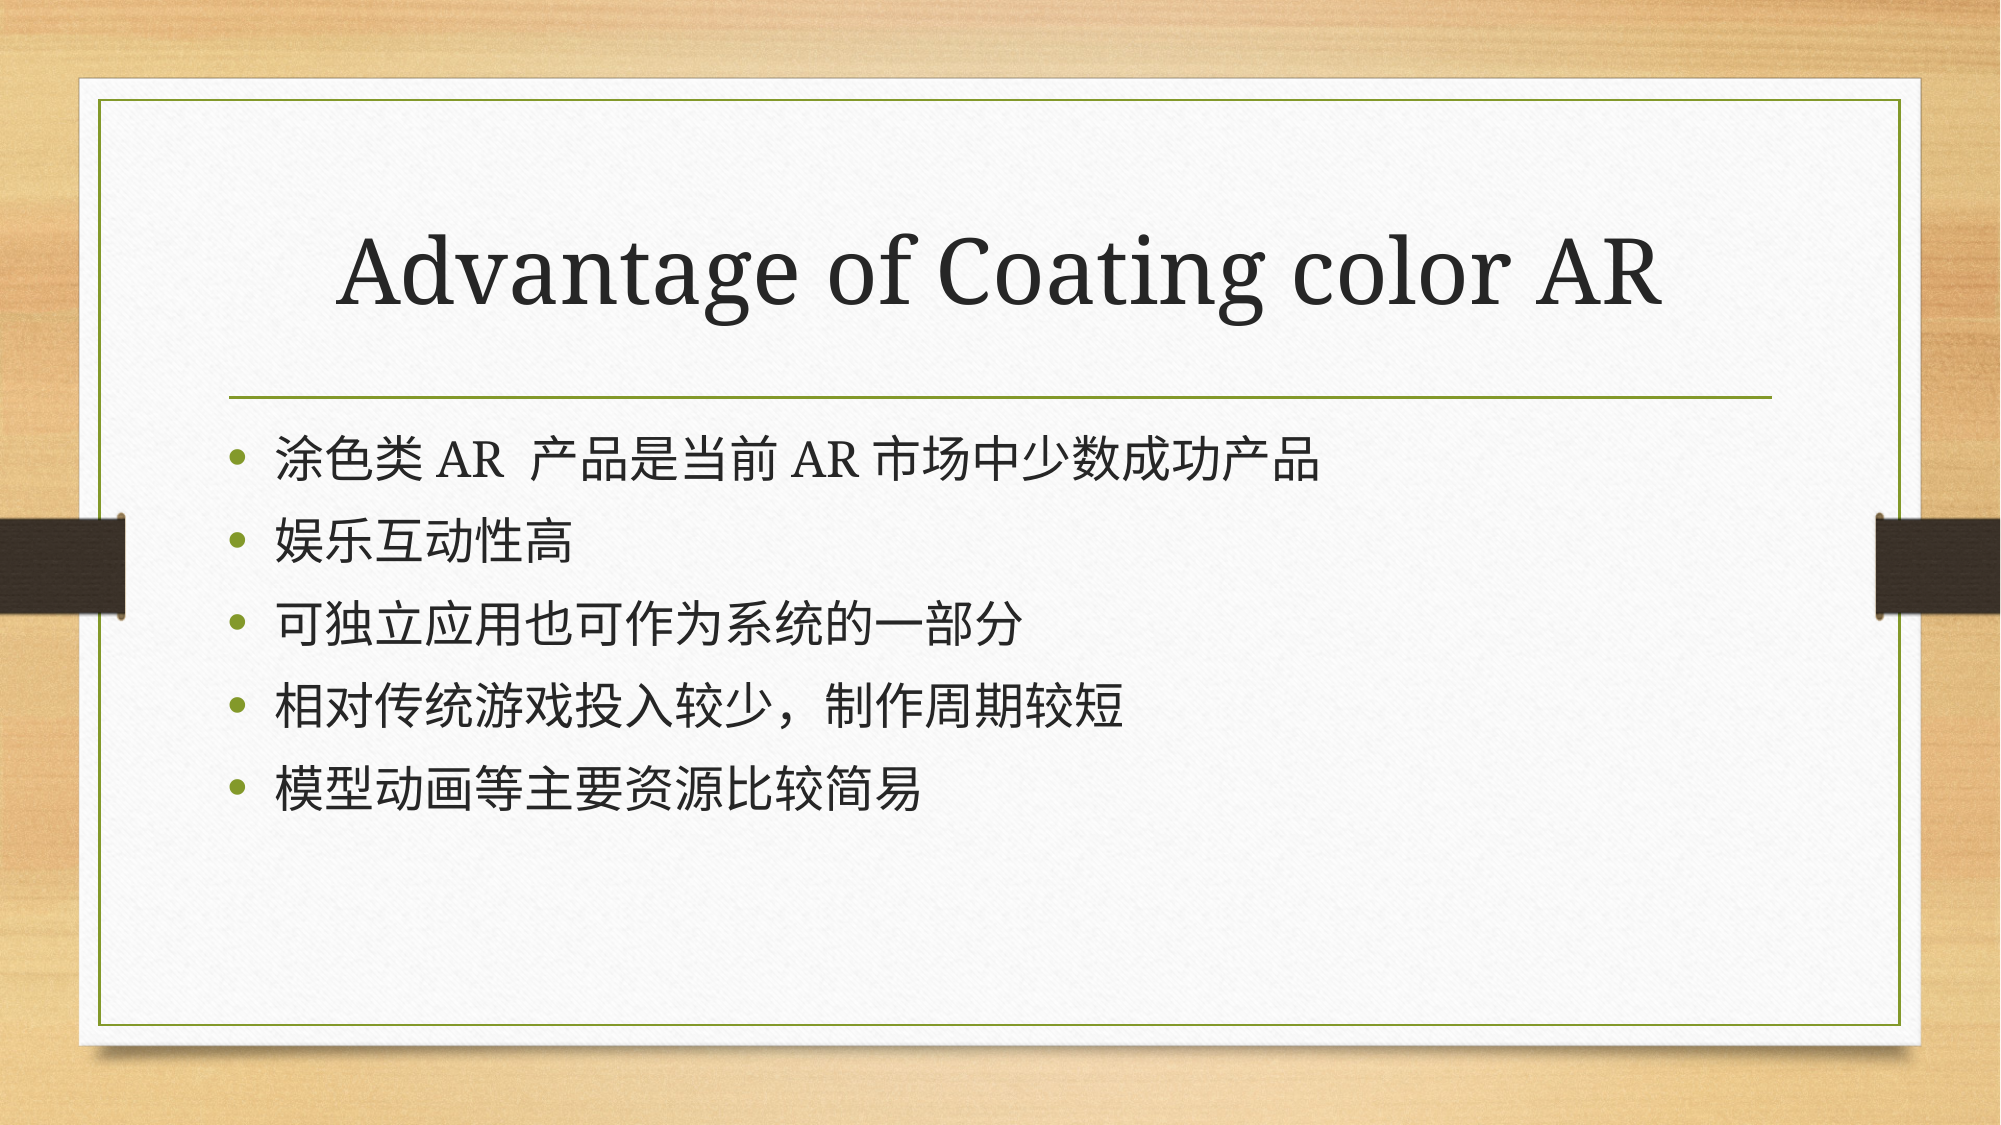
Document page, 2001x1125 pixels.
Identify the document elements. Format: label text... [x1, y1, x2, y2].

picture [0, 0, 2001, 1125]
title Advantage of Coating color AR [212, 161, 1788, 375]
list 涂色类AR 产品是当前AR市场中少数成功产品 娱乐互动性高 可独立应用也可作为系统的一部分 相对传统游戏投入较少，制作周期较短 模型动画等主要资源比较简易 [212, 419, 1788, 964]
